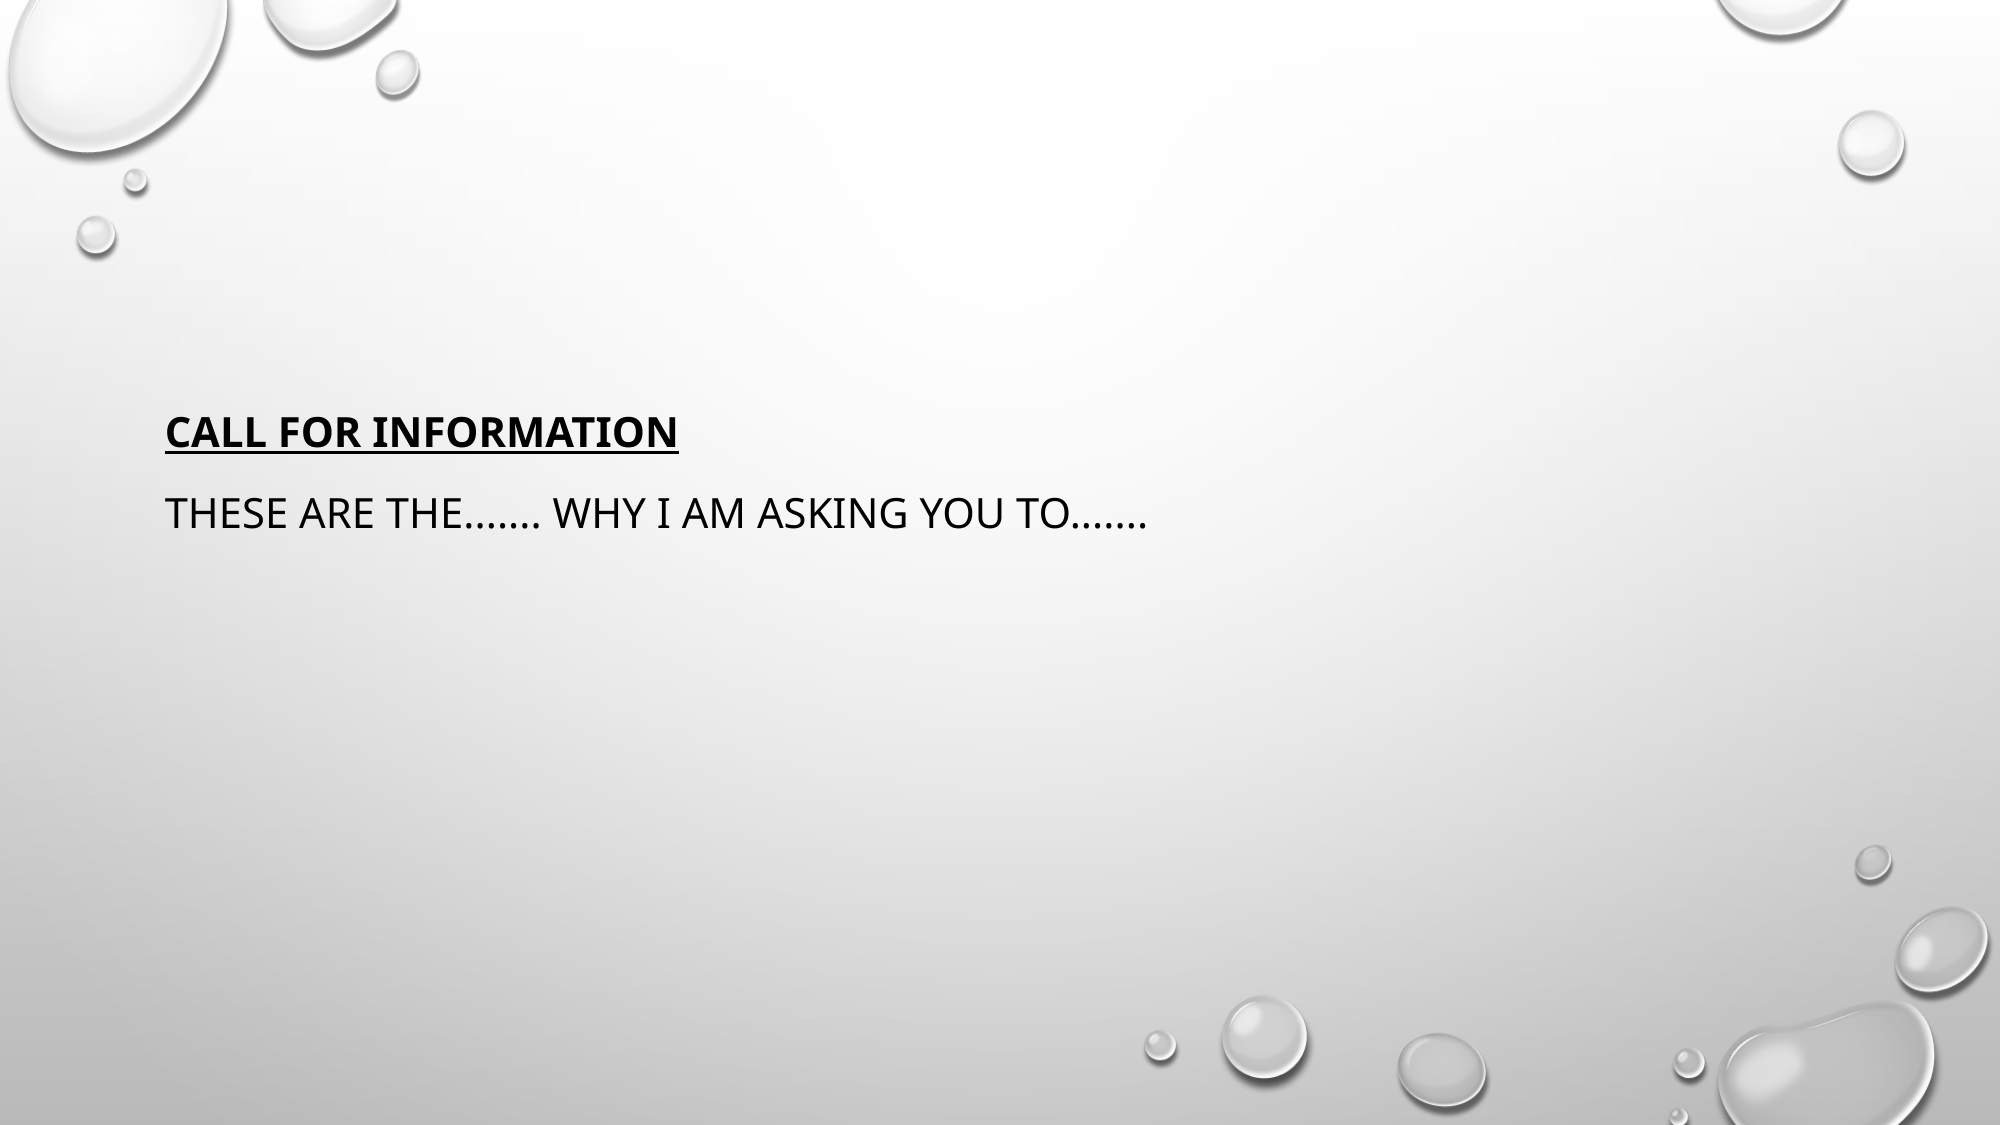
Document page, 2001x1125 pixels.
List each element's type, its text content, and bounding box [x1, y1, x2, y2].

list Call for information These are the....... why I am asking you to....... [149, 388, 1850, 950]
picture [0, 0, 2000, 1125]
